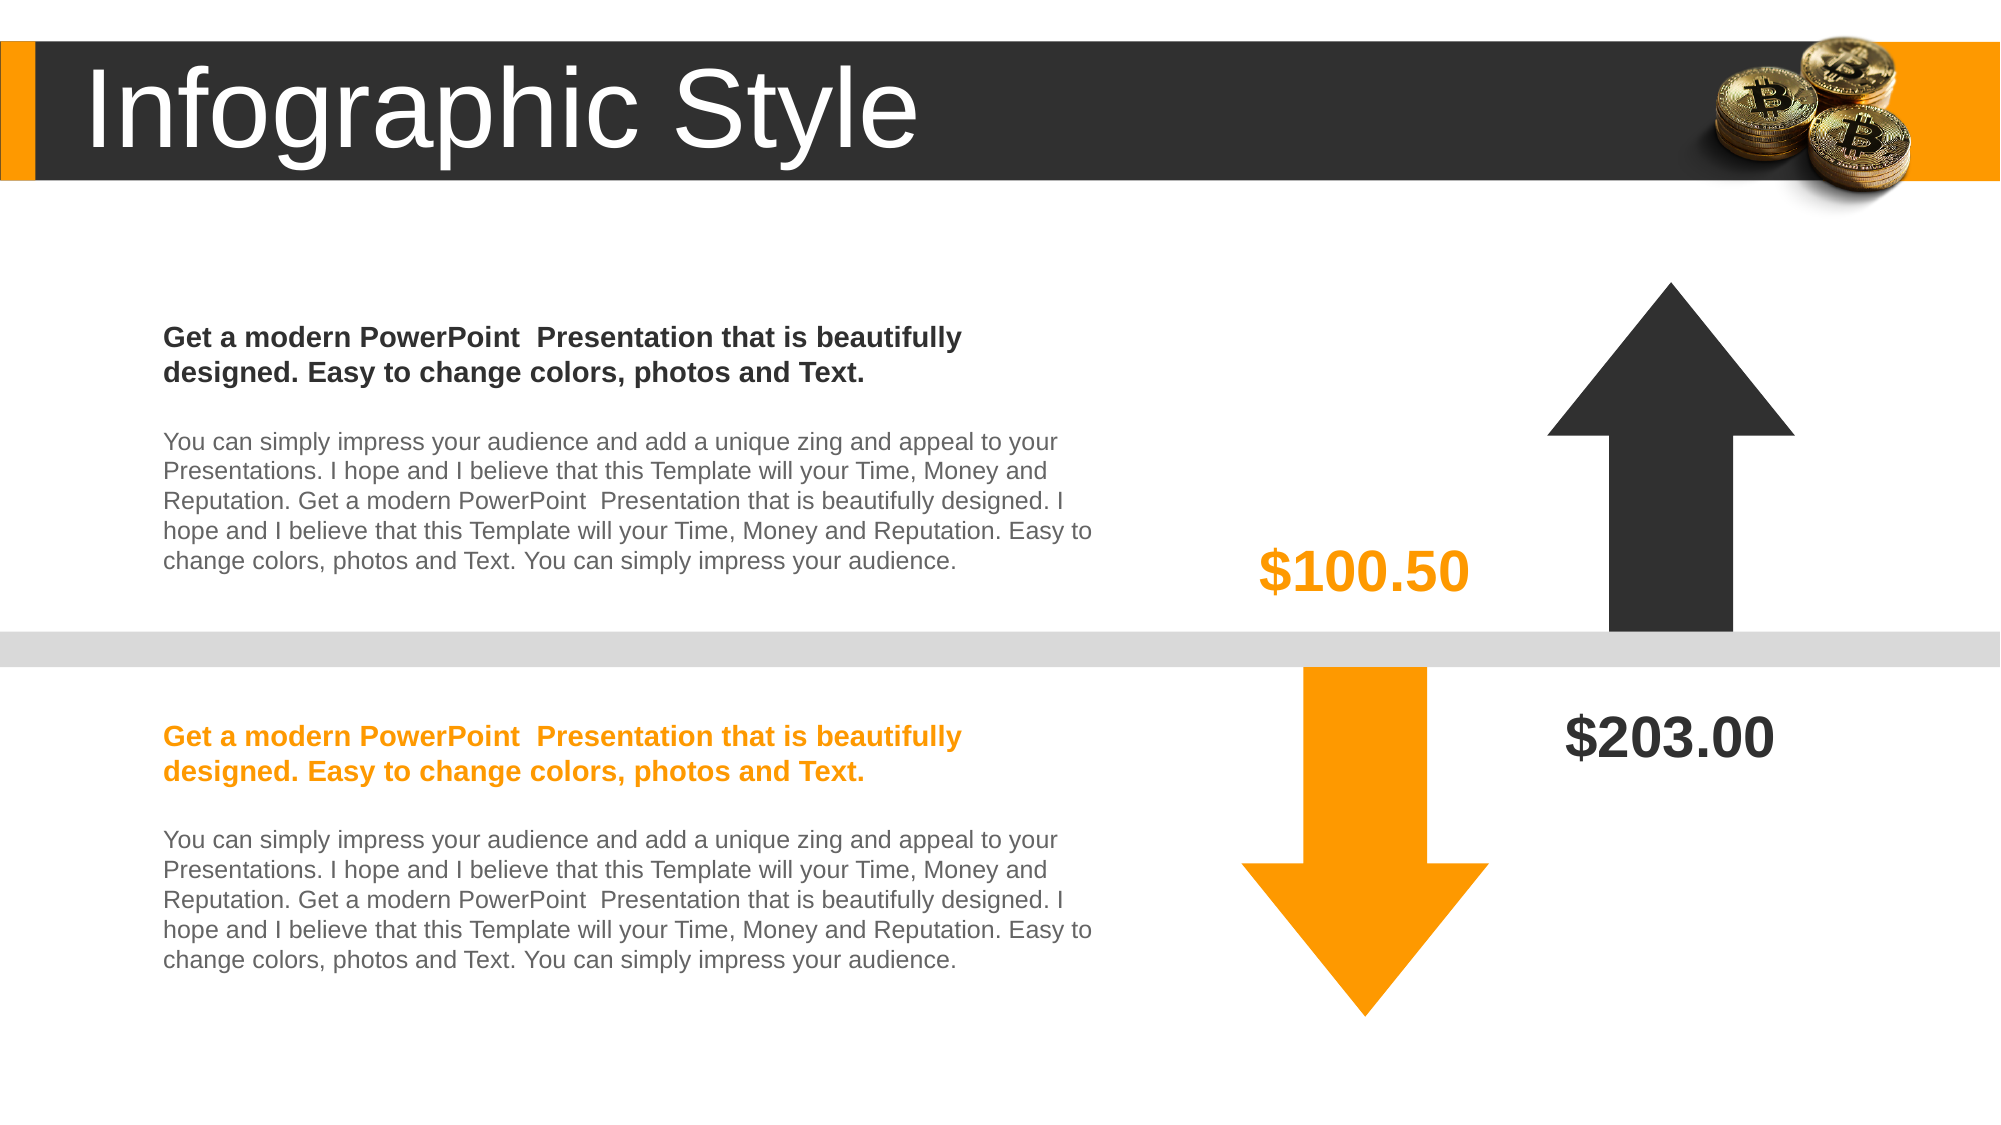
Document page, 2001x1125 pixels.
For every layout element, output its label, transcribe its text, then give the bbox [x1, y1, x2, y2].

text_box Get a modern PowerPoint Presentation that is beautifully designed. Easy to change colors, photos and Text. [148, 311, 1122, 397]
list Infographic Style [69, 51, 1524, 171]
text_box [0, 631, 2000, 668]
text_box [1239, 666, 1492, 1019]
text_box You can simply impress your audience and add a unique zing and appeal to your Presentations. I hope and I believe that this Template will your Time, Money and Reputation. Get a modern PowerPoint Presentation that is beautifully designed. I hope and I believe that this Template will your Time, Money and Reputation. Easy to change colors, photos and Text. You can simply impress your audience. [148, 816, 1122, 981]
text_box Get a modern PowerPoint Presentation that is beautifully designed. Easy to change colors, photos and Text. [148, 710, 1122, 795]
text_box $203.00 [1527, 691, 1815, 776]
text_box $100.50 [1222, 525, 1509, 611]
text_box You can simply impress your audience and add a unique zing and appeal to your Presentations. I hope and I believe that this Template will your Time, Money and Reputation. Get a modern PowerPoint Presentation that is beautifully designed. I hope and I believe that this Template will your Time, Money and Reputation. Easy to change colors, photos and Text. You can simply impress your audience. [148, 417, 1122, 583]
text_box [1545, 280, 1798, 633]
picture [1673, 32, 1913, 222]
